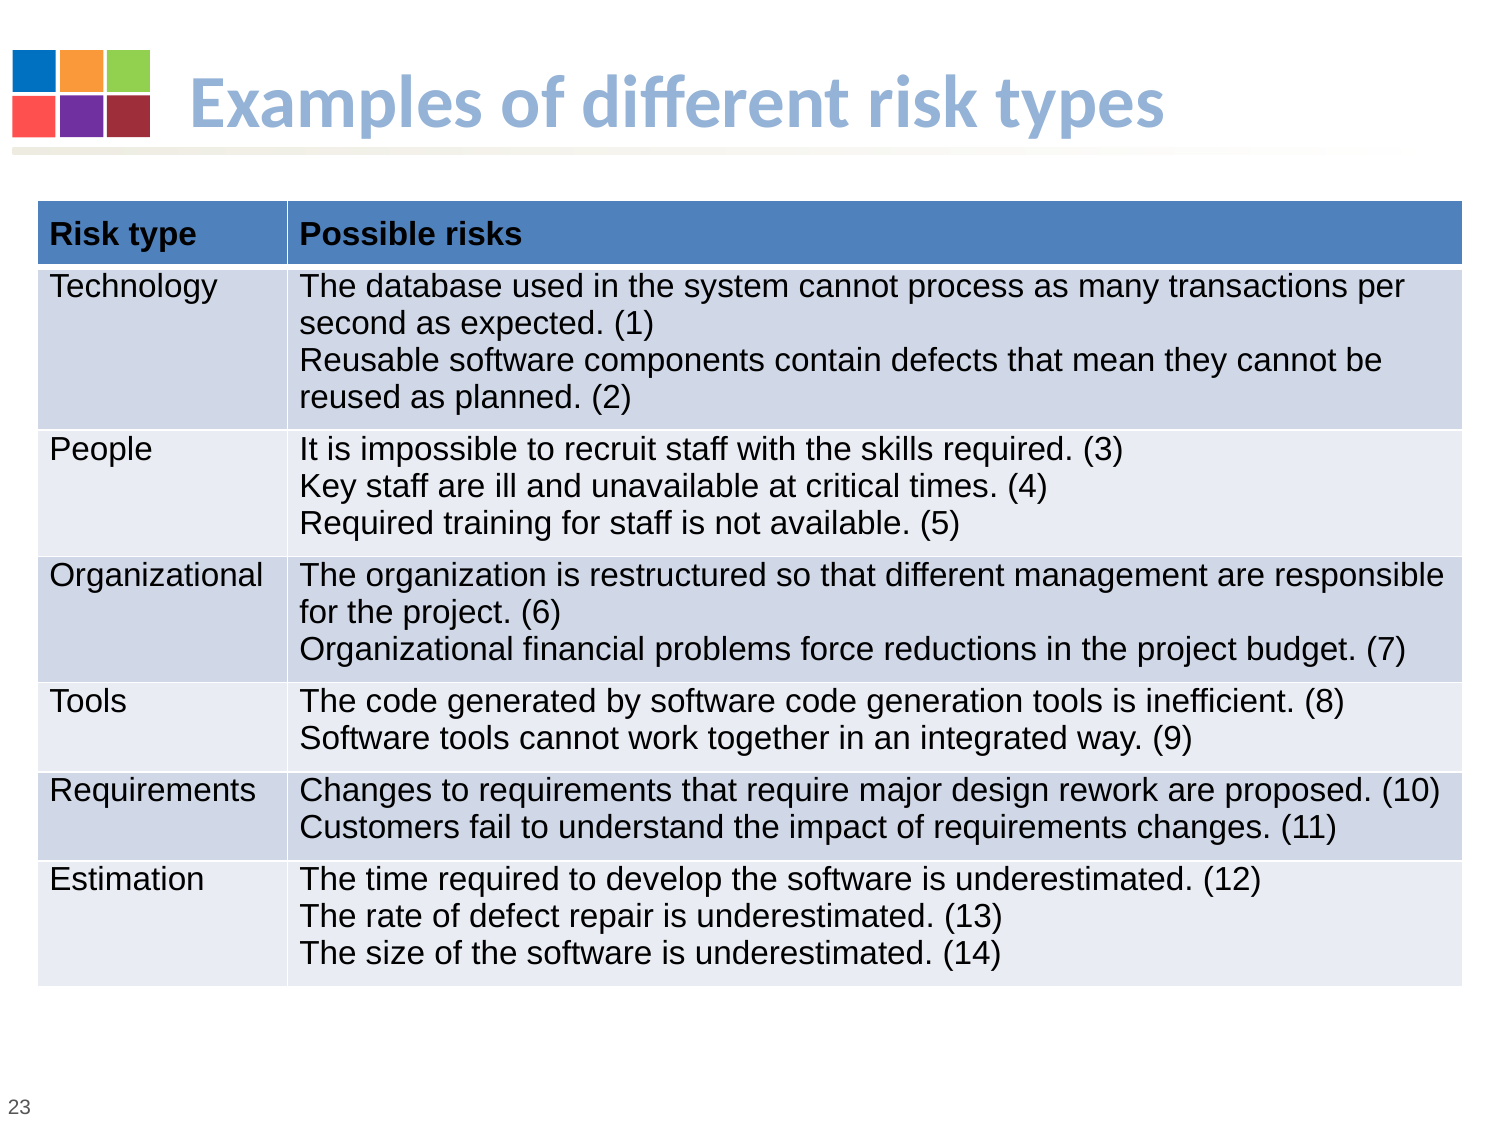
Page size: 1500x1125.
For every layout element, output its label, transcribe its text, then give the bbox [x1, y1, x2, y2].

table_header Possible risks [288, 201, 1462, 264]
title Examples of different risk types [174, 47, 1475, 150]
table_cell The database used in the system cannot process as many transactions per second as expected. (1) Reusable software components contain defects that mean they cannot be reused as planned. (2) [288, 270, 1462, 429]
table_cell Technology [38, 270, 287, 429]
table_cell It is impossible to recruit staff with the skills required. (3) Key staff are ill and unavailable at critical times. (4) Required training for staff is not available. (5) [288, 431, 1462, 556]
table_cell The code generated by software code generation tools is inefficient. (8) Software tools cannot work together in an integrated way. (9) [288, 683, 1462, 771]
table_cell The time required to develop the software is underestimated. (12) The rate of defect repair is underestimated. (13) The size of the software is underestimated. (14) [288, 862, 1462, 986]
table_cell Tools [38, 683, 287, 771]
table_cell Estimation [38, 862, 287, 986]
table_header Risk type [38, 201, 287, 264]
table_cell People [38, 431, 287, 556]
table_cell Organizational [38, 557, 287, 682]
table_cell Requirements [38, 773, 287, 860]
table_cell The organization is restructured so that different management are responsible for the project. (6) Organizational financial problems force reductions in the project budget. (7) [288, 557, 1462, 682]
table_cell Changes to requirements that require major design rework are proposed. (10) Customers fail to understand the impact of requirements changes. (11) [288, 773, 1462, 860]
